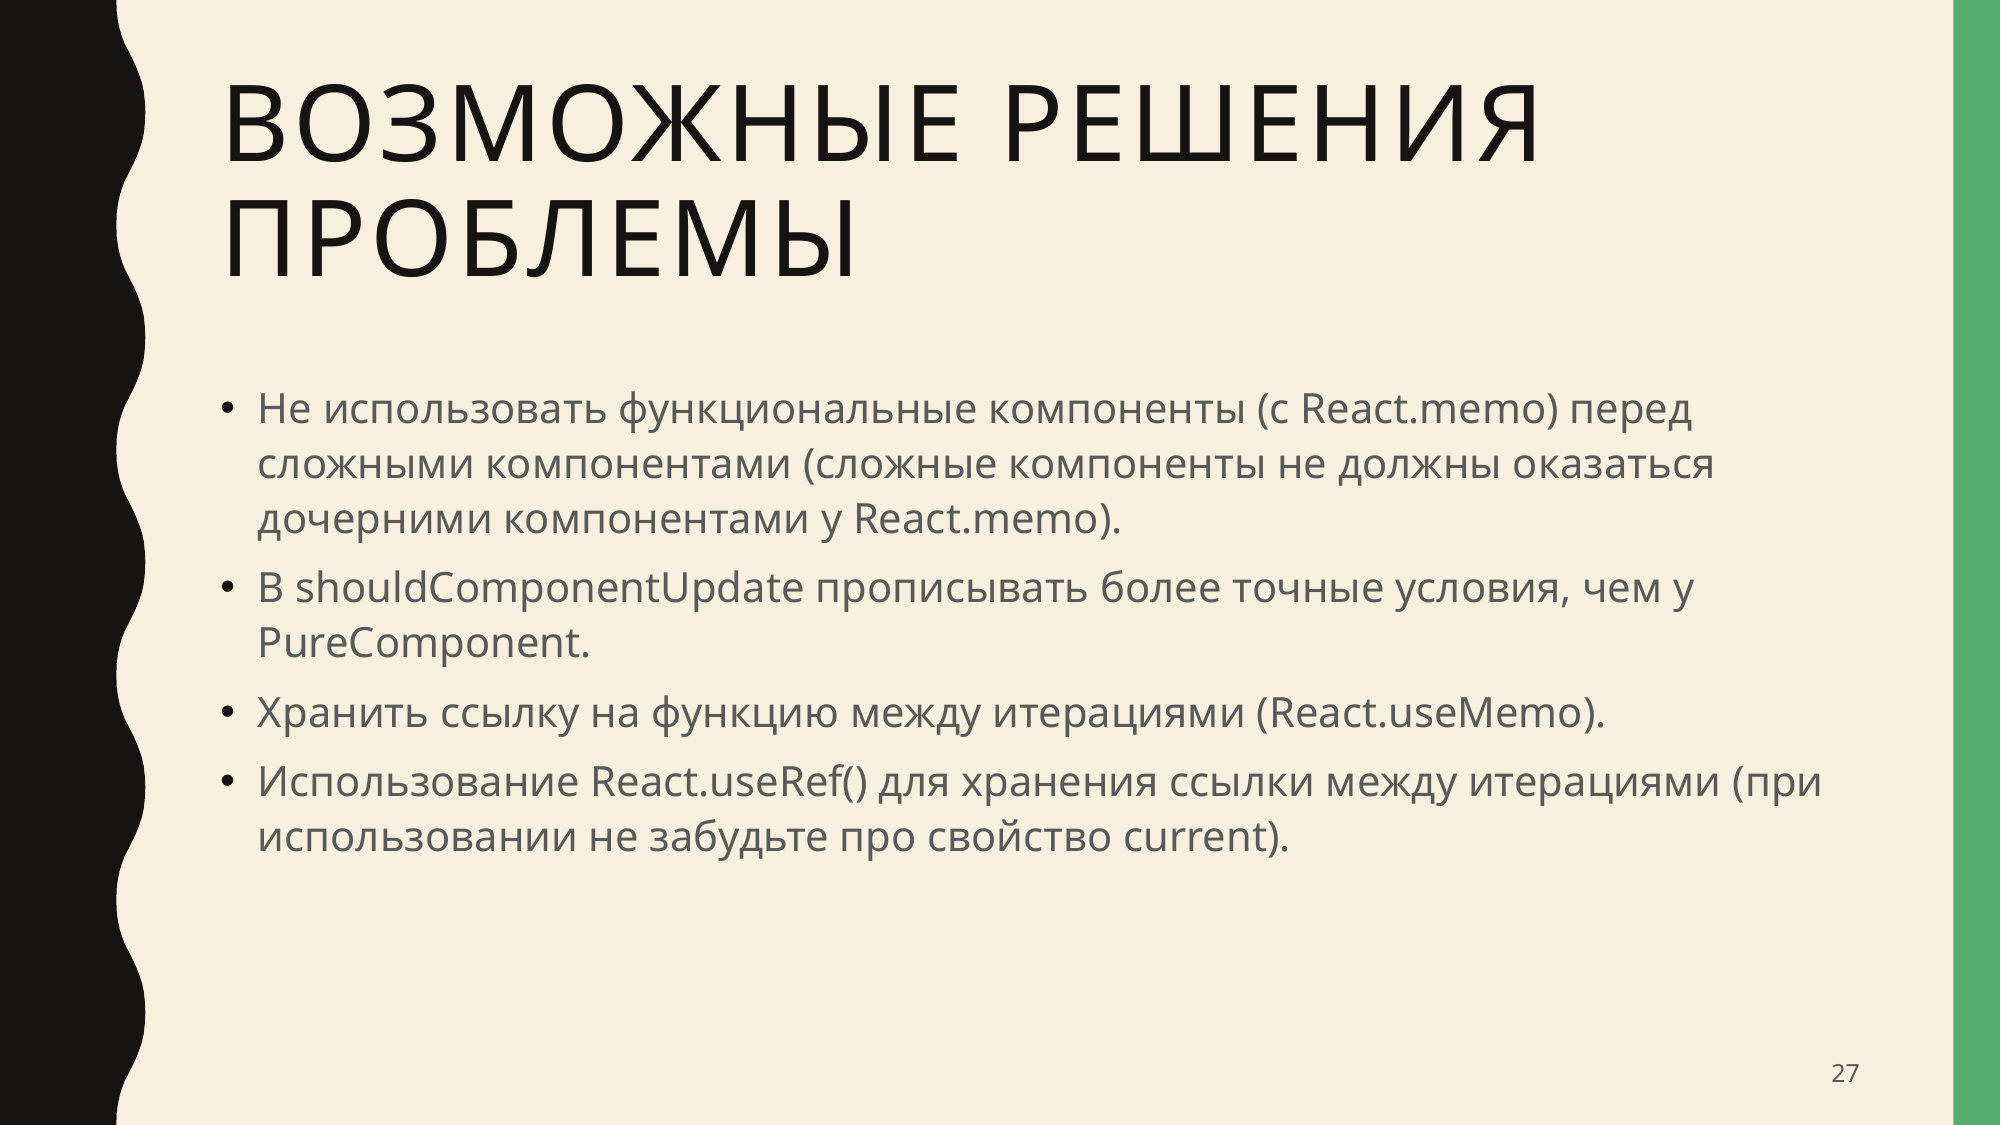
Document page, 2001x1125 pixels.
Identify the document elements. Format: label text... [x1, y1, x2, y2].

slide_number 27 [1412, 1045, 1875, 1103]
title Возможные Решения проблемы [205, 62, 1875, 308]
list Не использовать функциональные компоненты (с React.memo) перед сложными компонентами (сложные компоненты не должны оказаться дочерними компонентами у React.memo). В shouldComponentUpdate прописывать более точные условия, чем у PureComponent. Хранить ссылку на функцию между итерациями (React.useMemo). Использование React.useRef() для хранения ссылки между итерациями (при использовании не забудьте про свойство current). [205, 369, 1875, 959]
